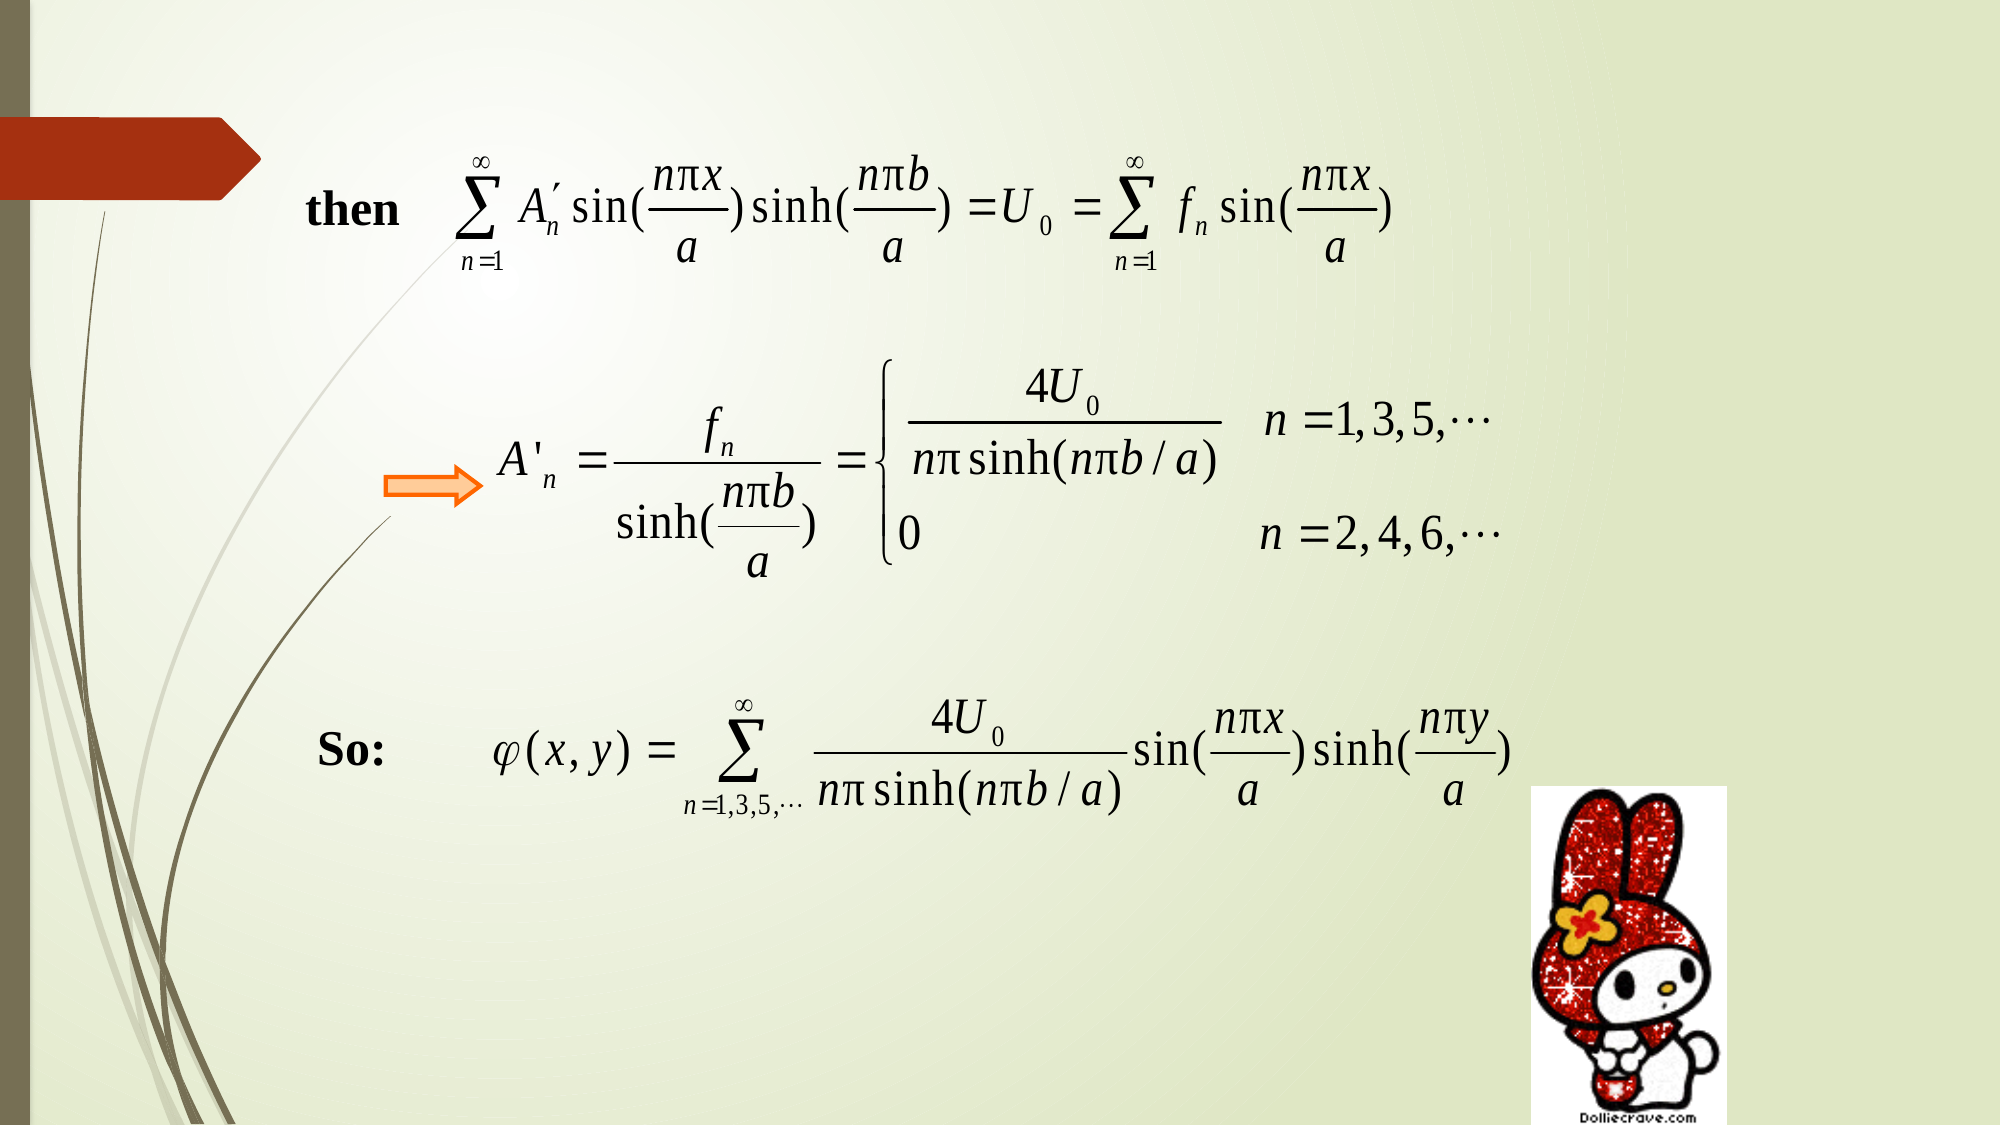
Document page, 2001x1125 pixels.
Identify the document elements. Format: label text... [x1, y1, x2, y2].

picture [1531, 786, 1728, 1125]
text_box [448, 136, 1402, 280]
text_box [302, 680, 1520, 827]
text_box then [291, 168, 443, 244]
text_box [385, 348, 1511, 587]
